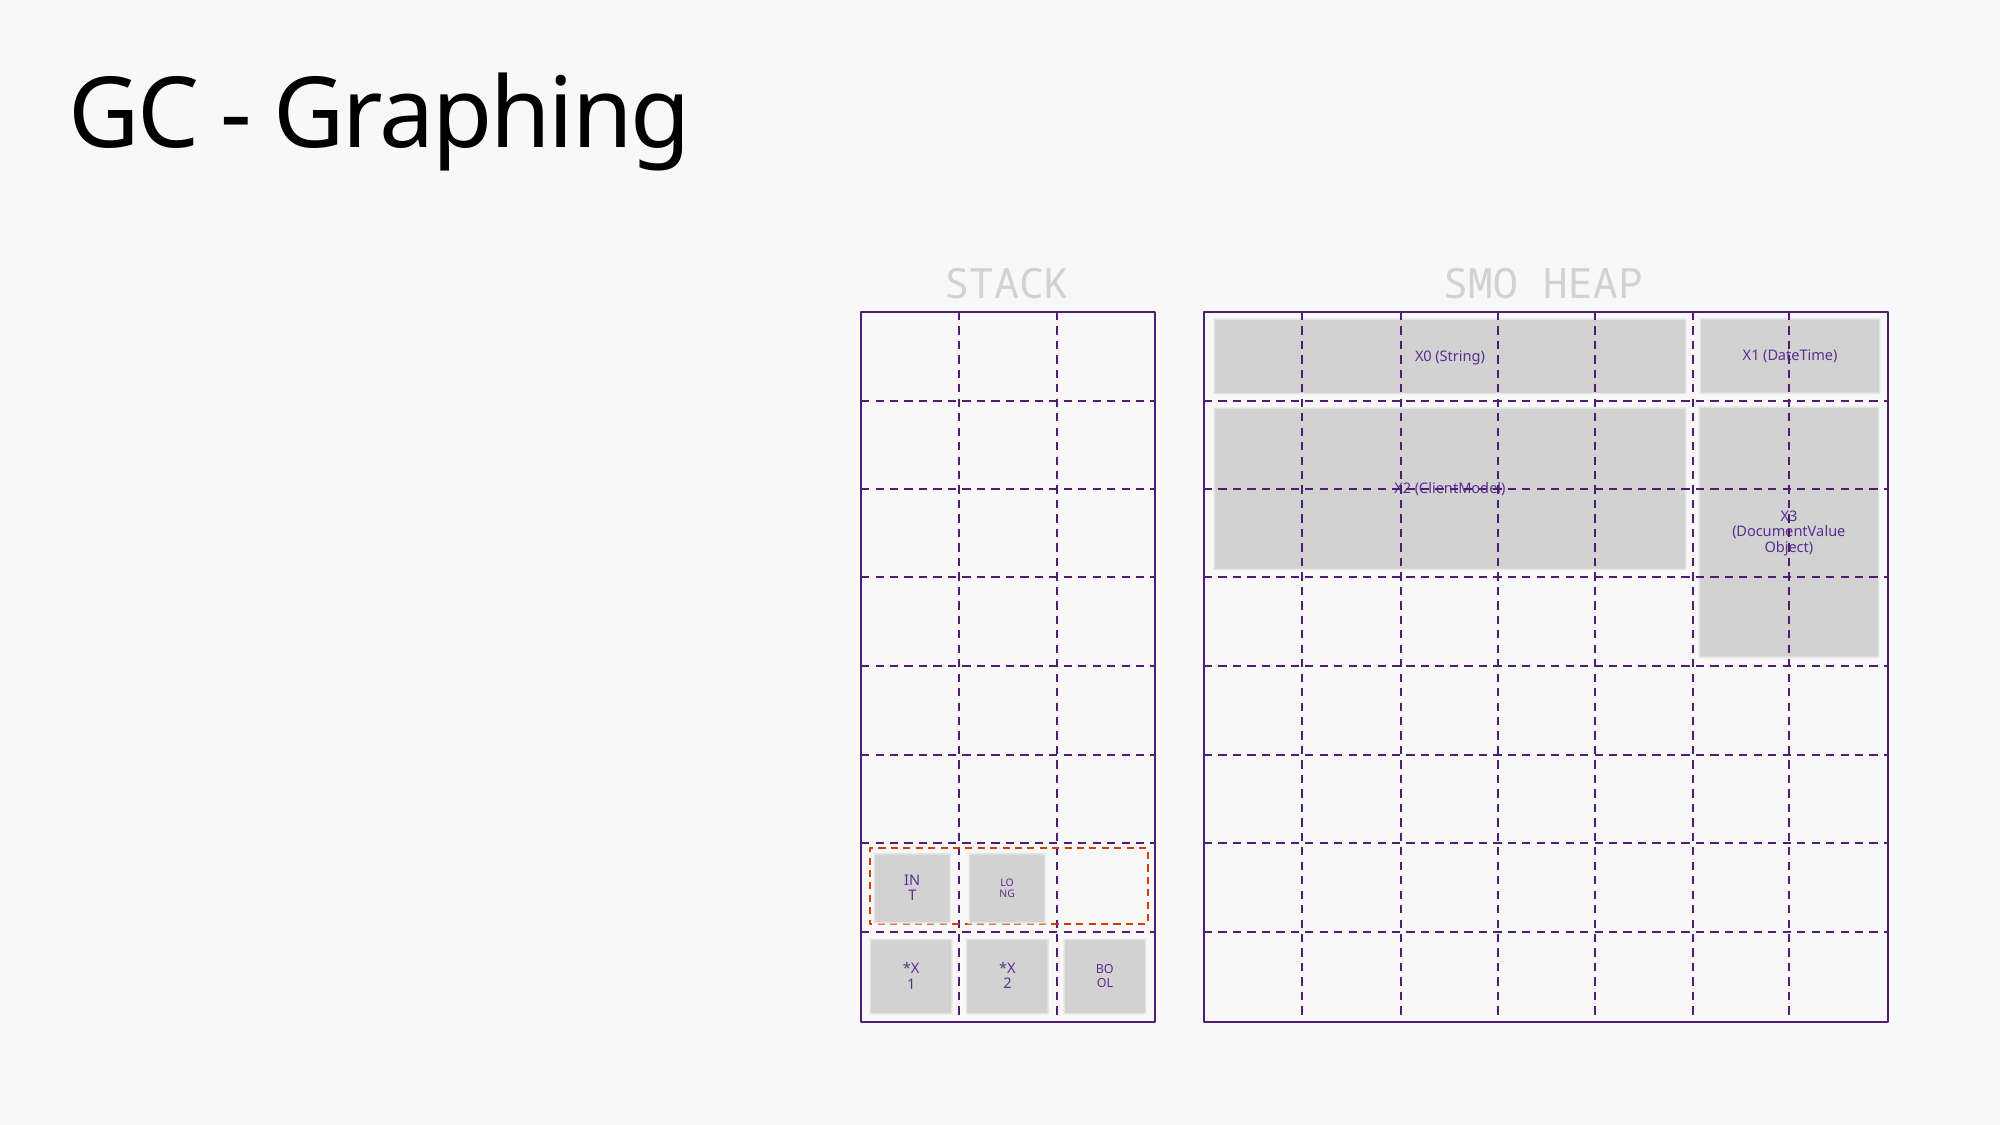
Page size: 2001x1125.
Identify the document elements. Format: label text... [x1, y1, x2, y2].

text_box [860, 237, 1155, 1023]
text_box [1203, 237, 1889, 1023]
title GC - Graphing [44, 47, 1957, 196]
